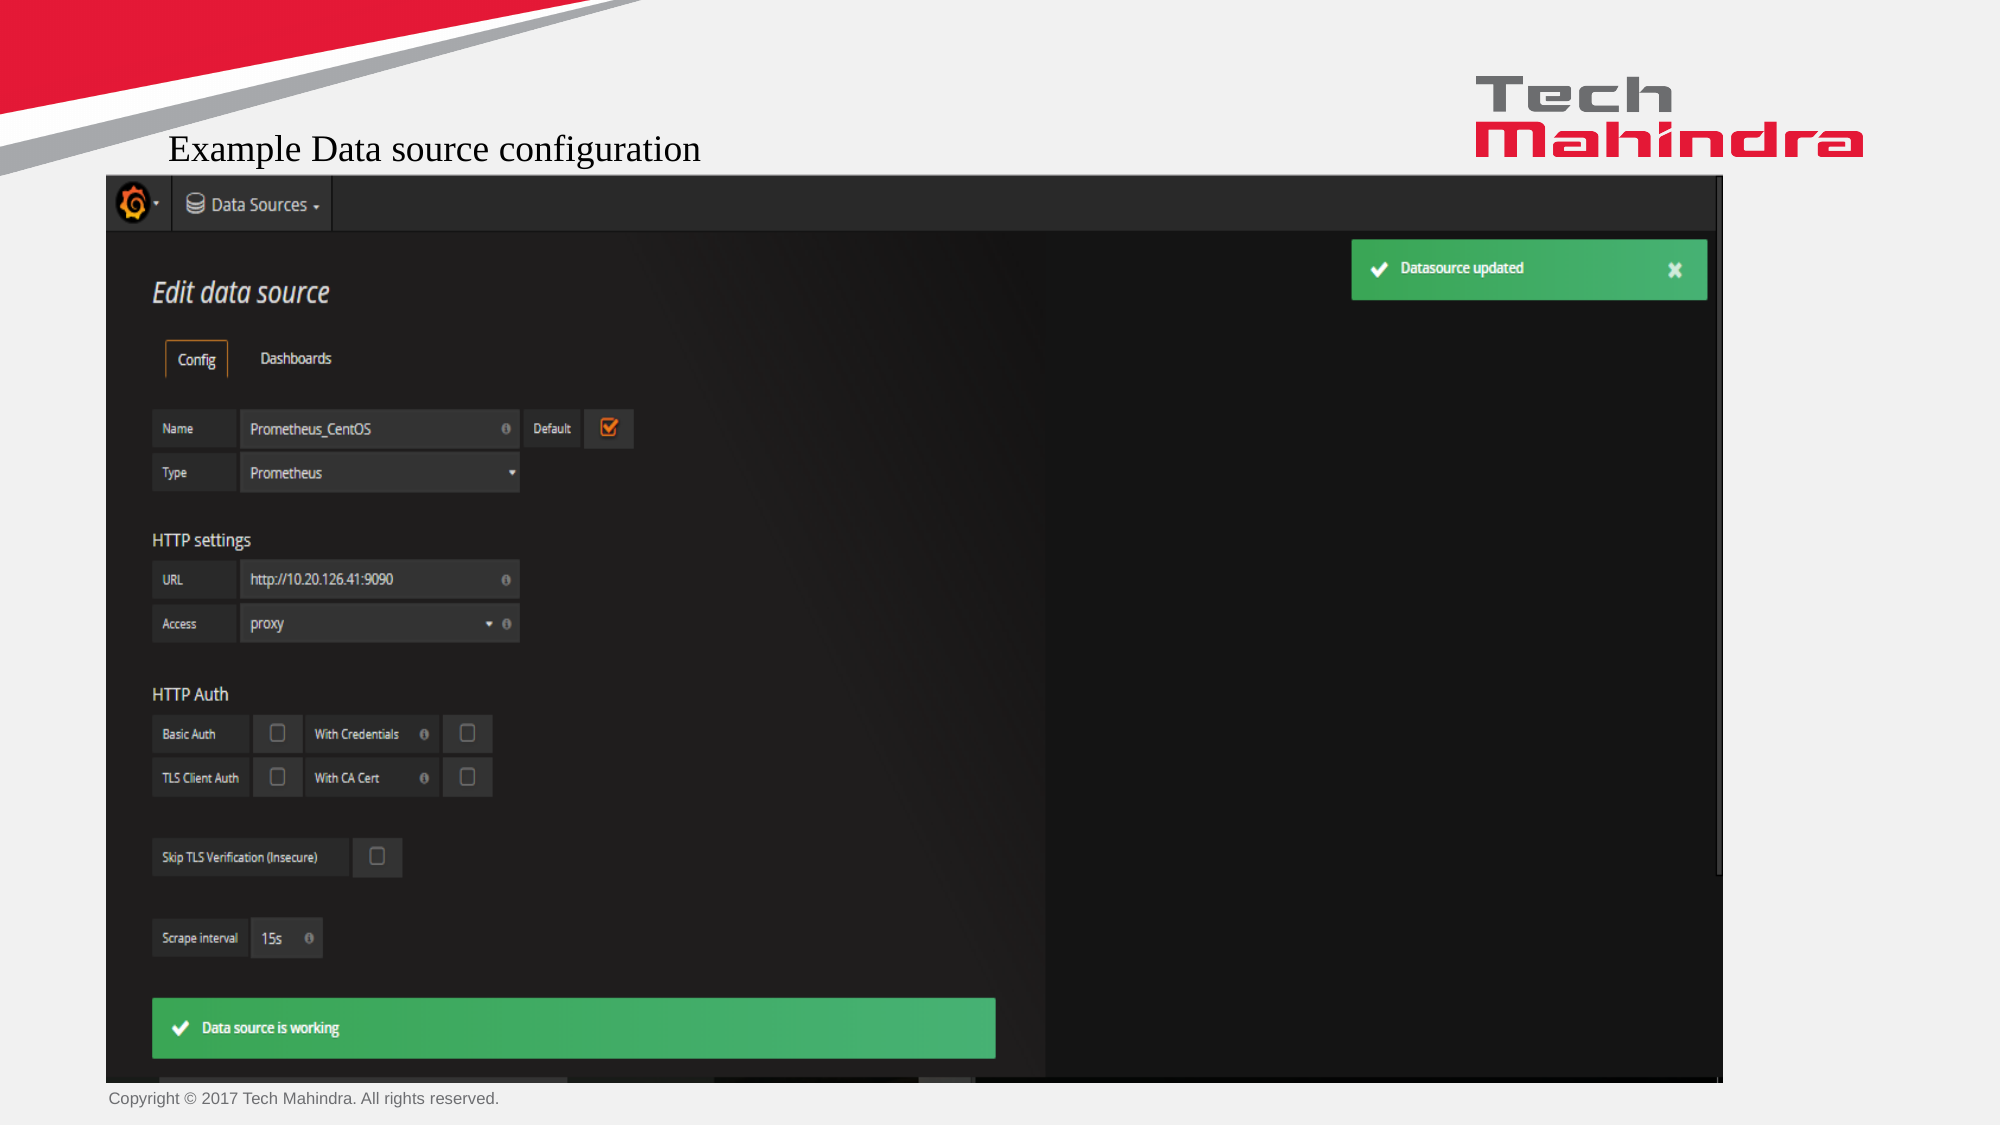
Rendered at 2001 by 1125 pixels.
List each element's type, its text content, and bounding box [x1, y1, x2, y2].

picture [0, 0, 1723, 1083]
text_box Example Data source configuration [28, 123, 842, 169]
picture [1476, 76, 1863, 157]
